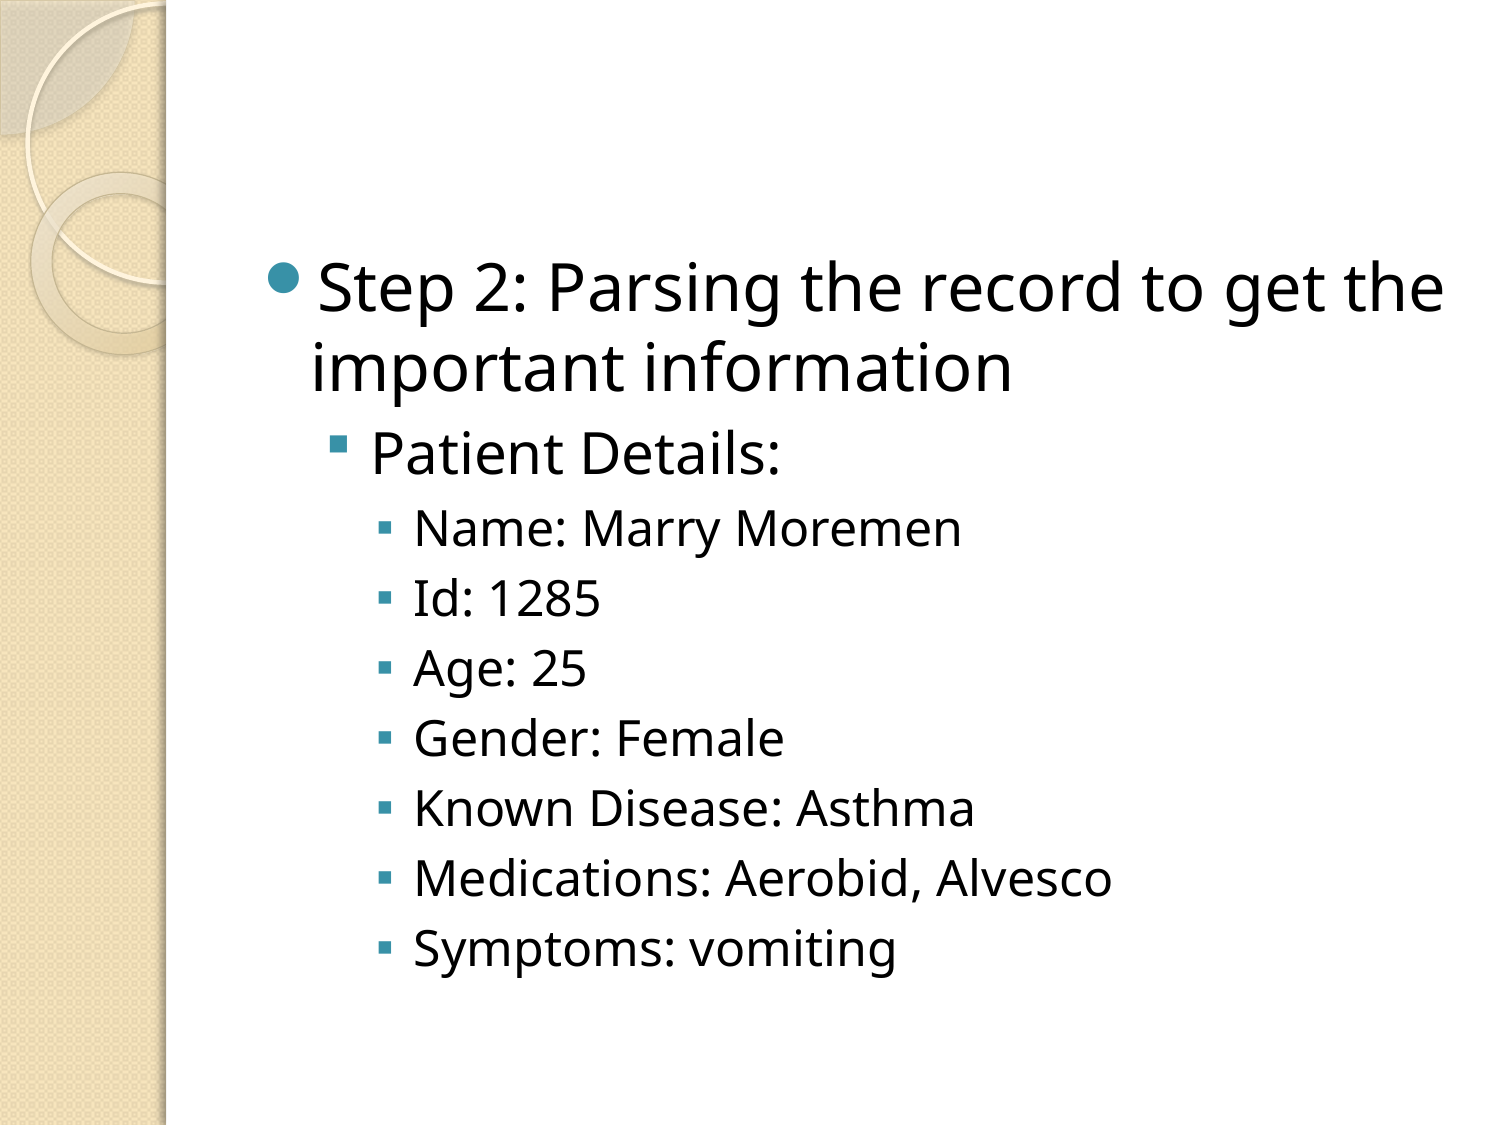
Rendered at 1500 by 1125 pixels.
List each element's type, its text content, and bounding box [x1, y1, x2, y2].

list Step 2: Parsing the record to get the important information Patient Details: Name: Marry Moremen Id: 1285 Age: 25 Gender: Female Known Disease: Asthma Medications: Aerobid, Alvesco Symptoms: vomiting [235, 237, 1466, 1025]
